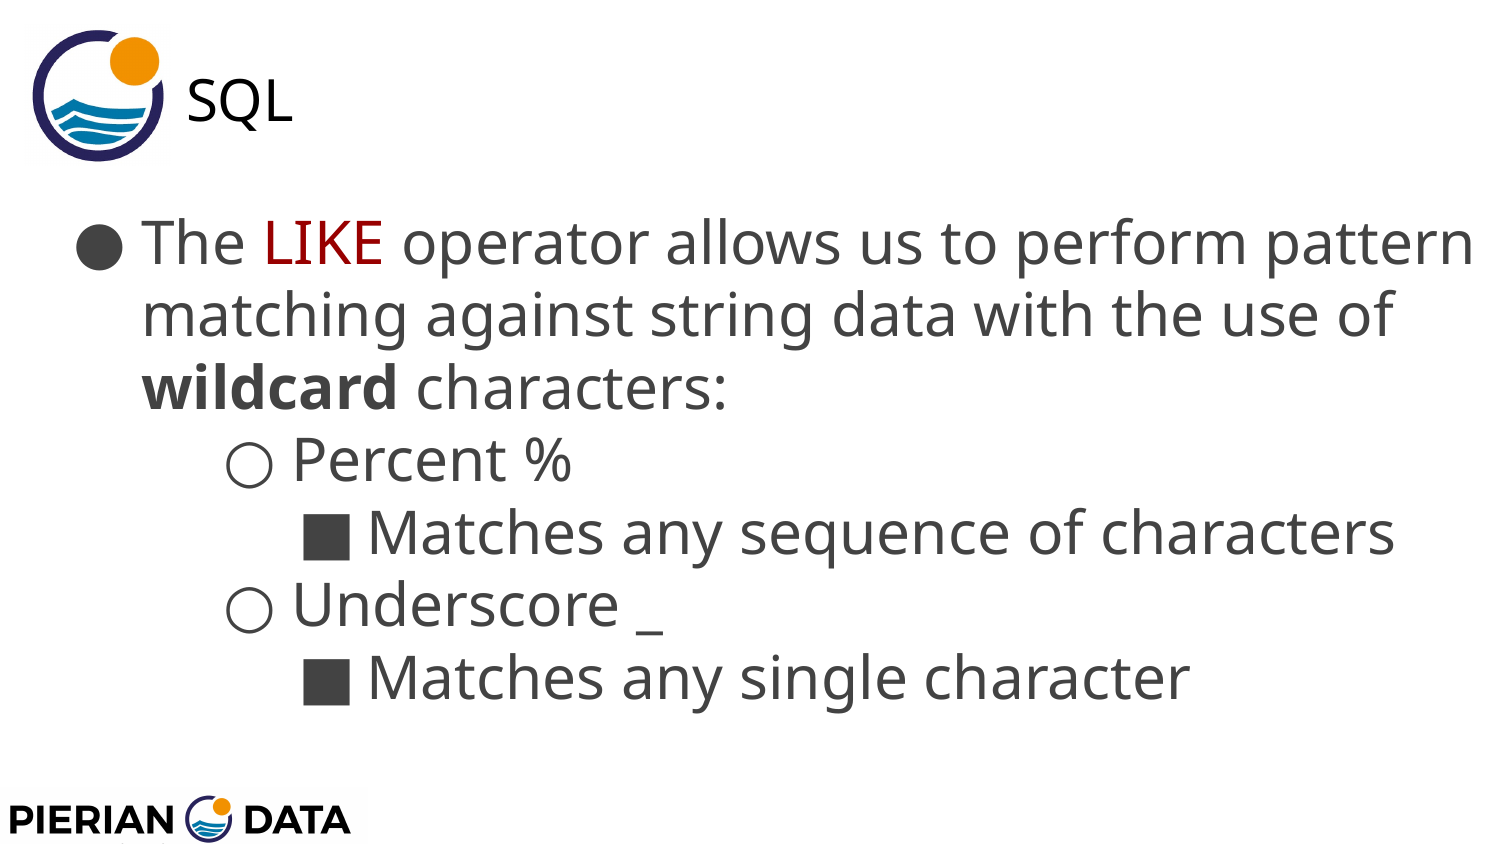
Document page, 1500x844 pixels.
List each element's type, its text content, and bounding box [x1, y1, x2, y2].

title SQL [176, 48, 1449, 143]
picture [24, 24, 172, 167]
picture [0, 787, 368, 844]
list The LIKE operator allows us to perform pattern matching against string data with the use of wildcard characters: Percent % Matches any sequence of characters Underscore _ Matches any single character [51, 189, 1500, 750]
